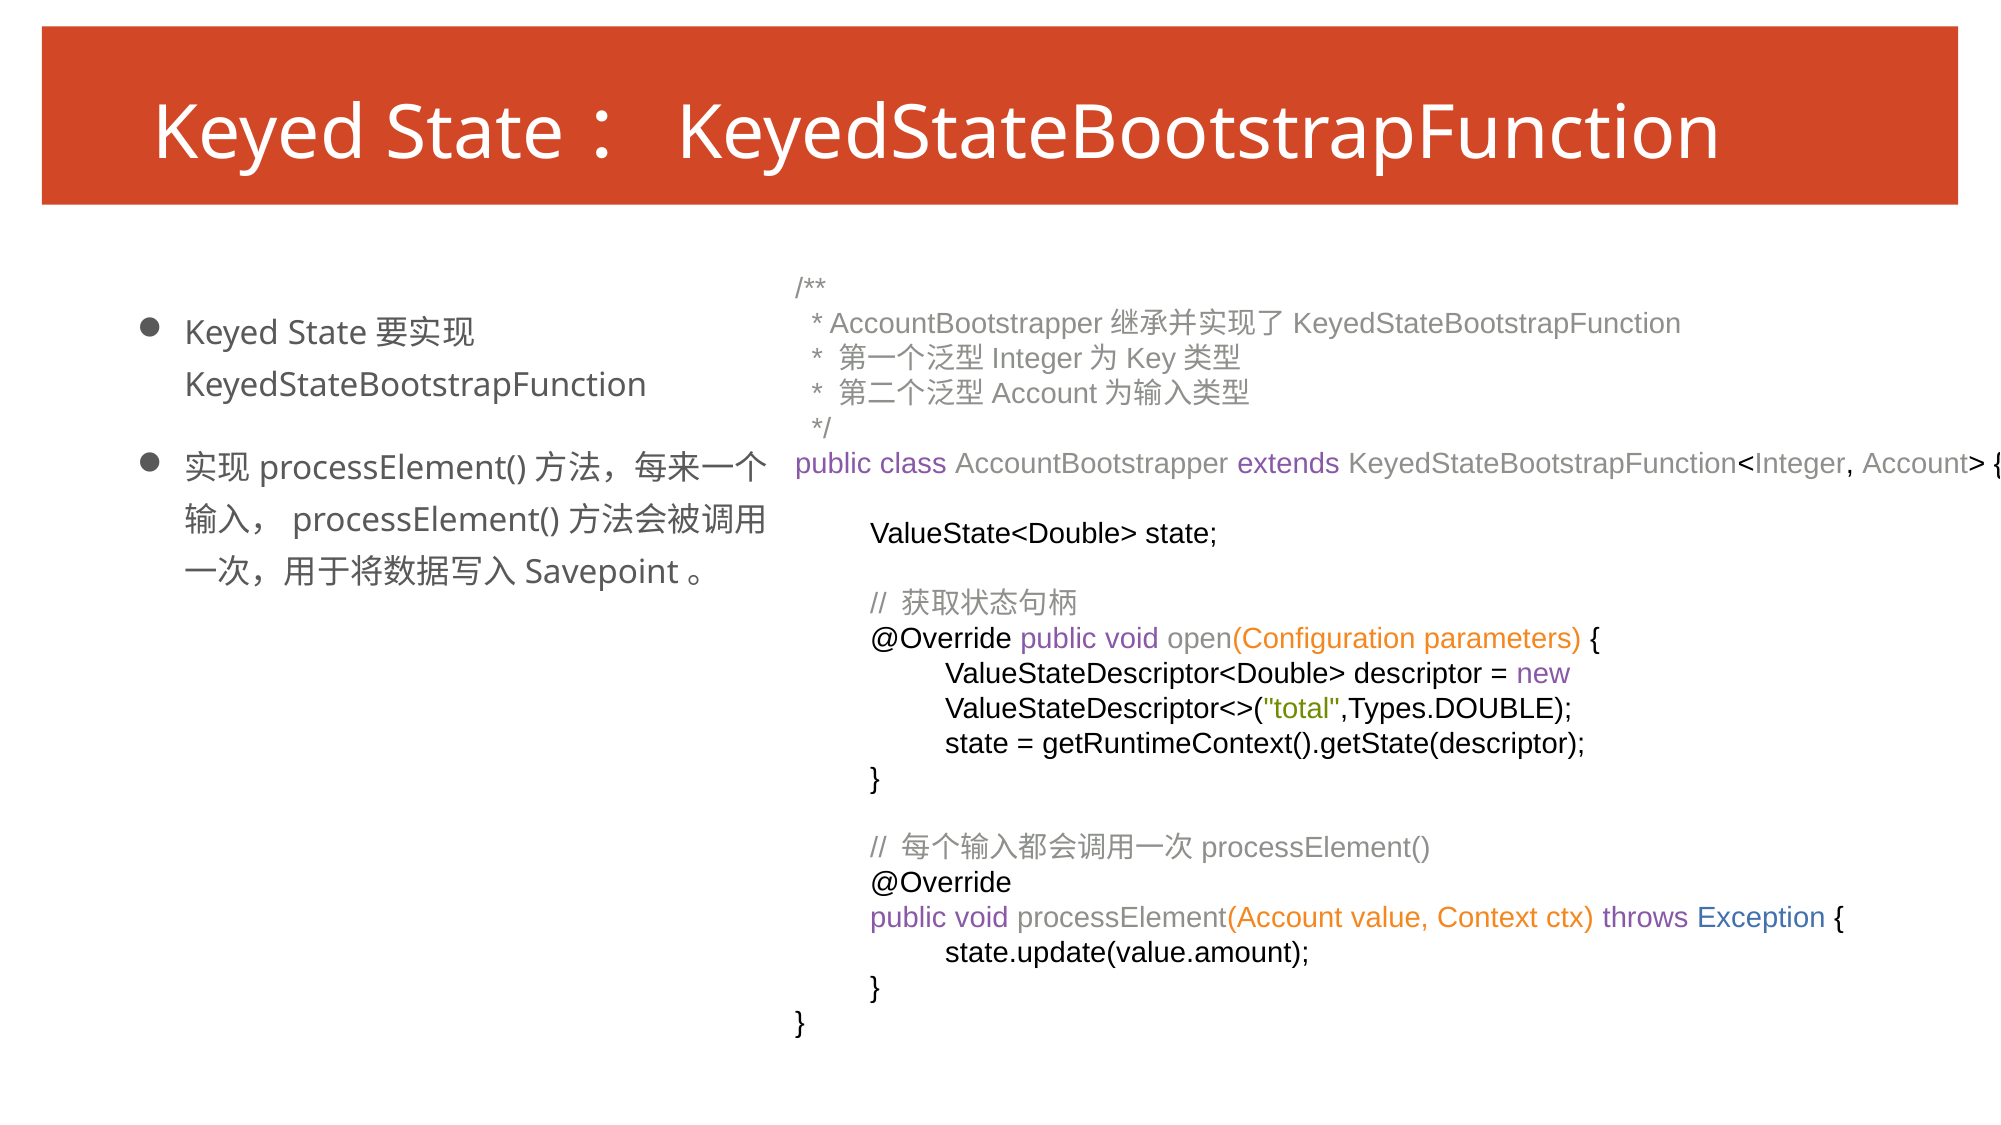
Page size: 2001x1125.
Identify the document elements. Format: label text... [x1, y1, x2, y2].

title Keyed State：KeyedStateBootstrapFunction [137, 50, 1901, 181]
list Keyed State要实现KeyedStateBootstrapFunction 实现processElement()方法，每来一个输入，processElement()方法会被调用一次，用于将数据写入Savepoint。 [137, 299, 780, 1014]
text_box /** * AccountBootstrapper继承并实现了KeyedStateBootstrapFunction * 第一个泛型Integer为Key类型 * 第二个泛型Account为输入类型 */ public class AccountBootstrapper extends KeyedStateBootstrapFunction<Integer, Account> { ValueState<Double> state; // 获取状态句柄 @Override public void open(Configuration parameters) { ValueStateDescriptor<Double> descriptor = new ValueStateDescriptor<>("total",Types.DOUBLE); state = getRuntimeContext().getState(descriptor); } // 每个输入都会调用一次processElement() @Override public void processElement(Account value, Context ctx) throws Exception { state.update(value.amount); } } [780, 262, 2000, 1046]
